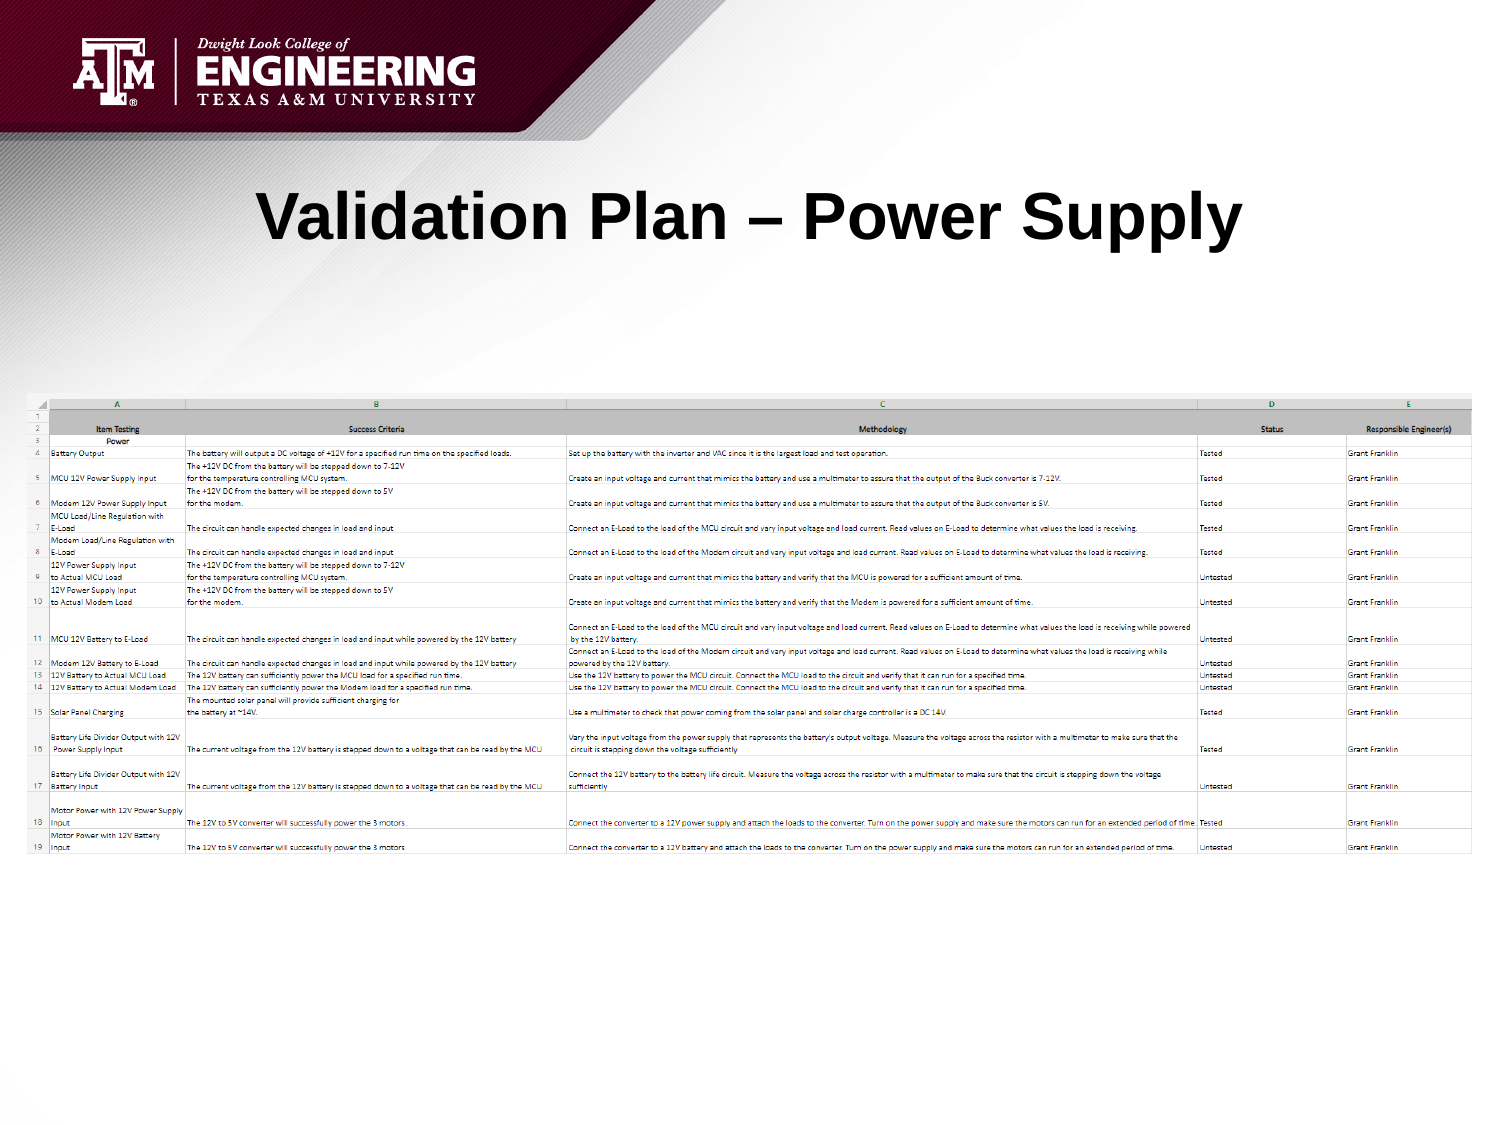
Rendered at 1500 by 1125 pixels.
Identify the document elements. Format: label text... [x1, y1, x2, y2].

title Validation Plan – Power Supply [75, 147, 1425, 279]
picture [0, 0, 1500, 1125]
